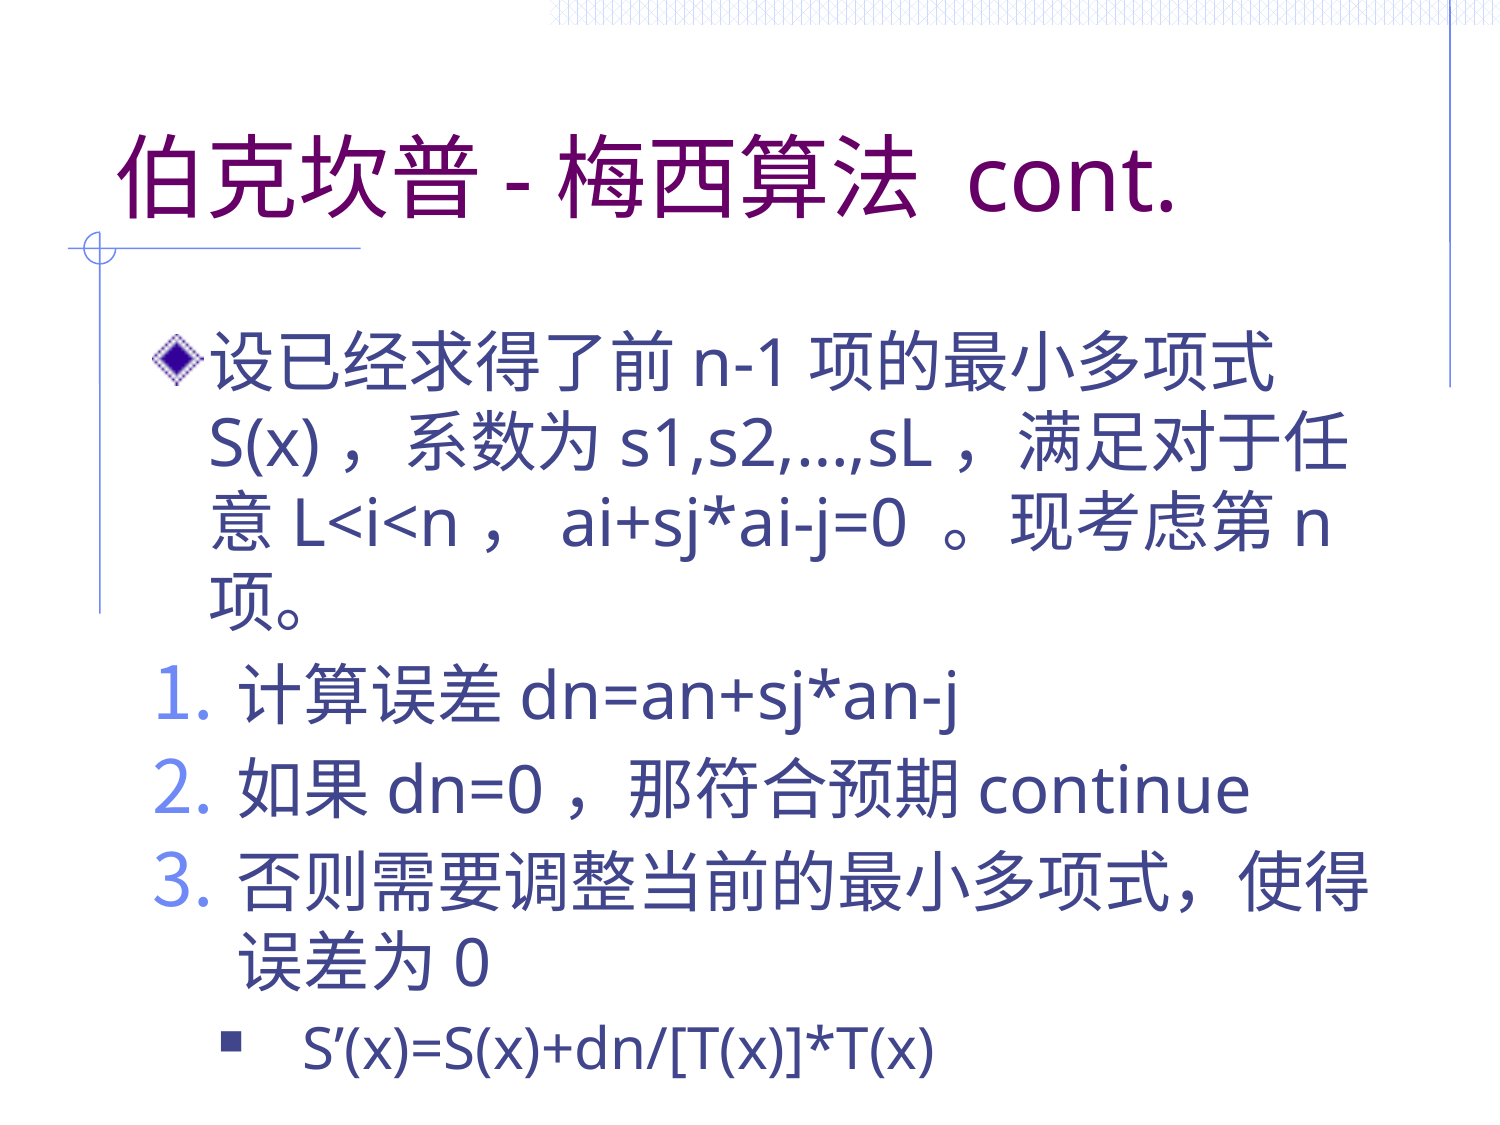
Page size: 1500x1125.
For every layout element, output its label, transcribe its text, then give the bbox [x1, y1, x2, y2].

title 伯克坎普-梅西算法 cont. [99, 50, 1375, 238]
picture [152, 334, 204, 386]
list 设已经求得了前n-1项的最小多项式S(x)，系数为s1,s2,…,sL，满足对于任意L<i<n，ai+sj*ai-j=0 。现考虑第n项。 计算误差dn=an+sj*an-j 如果dn=0，那符合预期continue 否则需要调整当前的最小多项式，使得误差为0 S’(x)=S(x)+dn/[T(x)]*T(x) [137, 312, 1413, 988]
